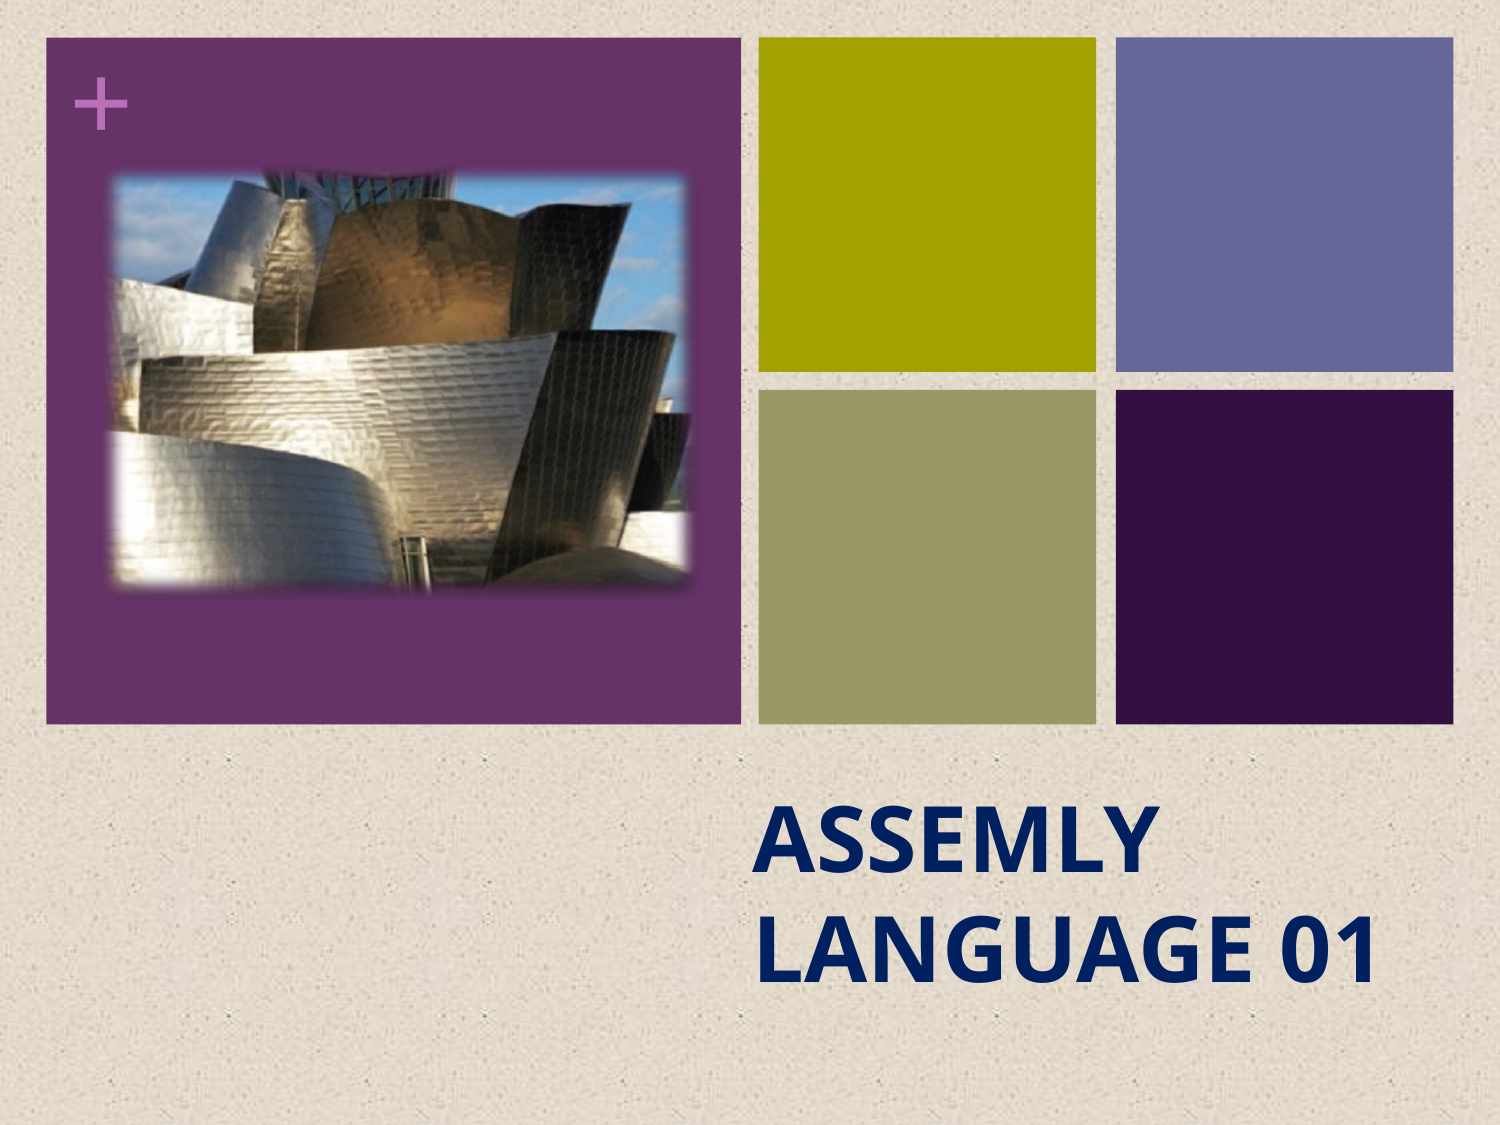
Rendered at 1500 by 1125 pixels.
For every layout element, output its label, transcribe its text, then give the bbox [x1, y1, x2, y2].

text_box ASSEMLY LANGUAGE 01 [738, 773, 1489, 1025]
picture [0, 0, 1500, 1125]
